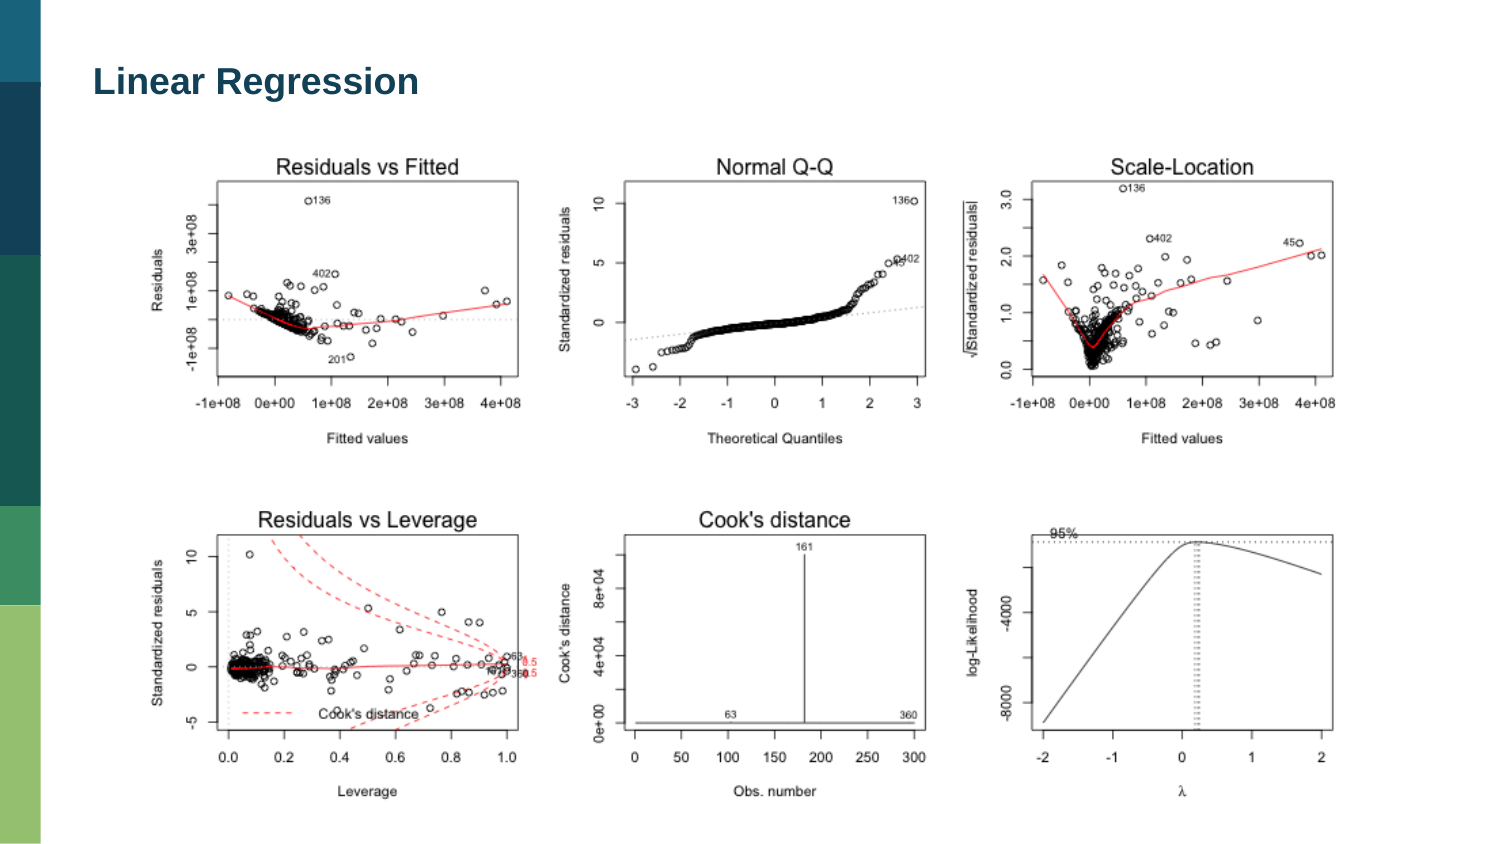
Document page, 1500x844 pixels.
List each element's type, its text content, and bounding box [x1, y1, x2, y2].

text_box Linear Regression [77, 49, 613, 118]
picture [147, 110, 1369, 818]
